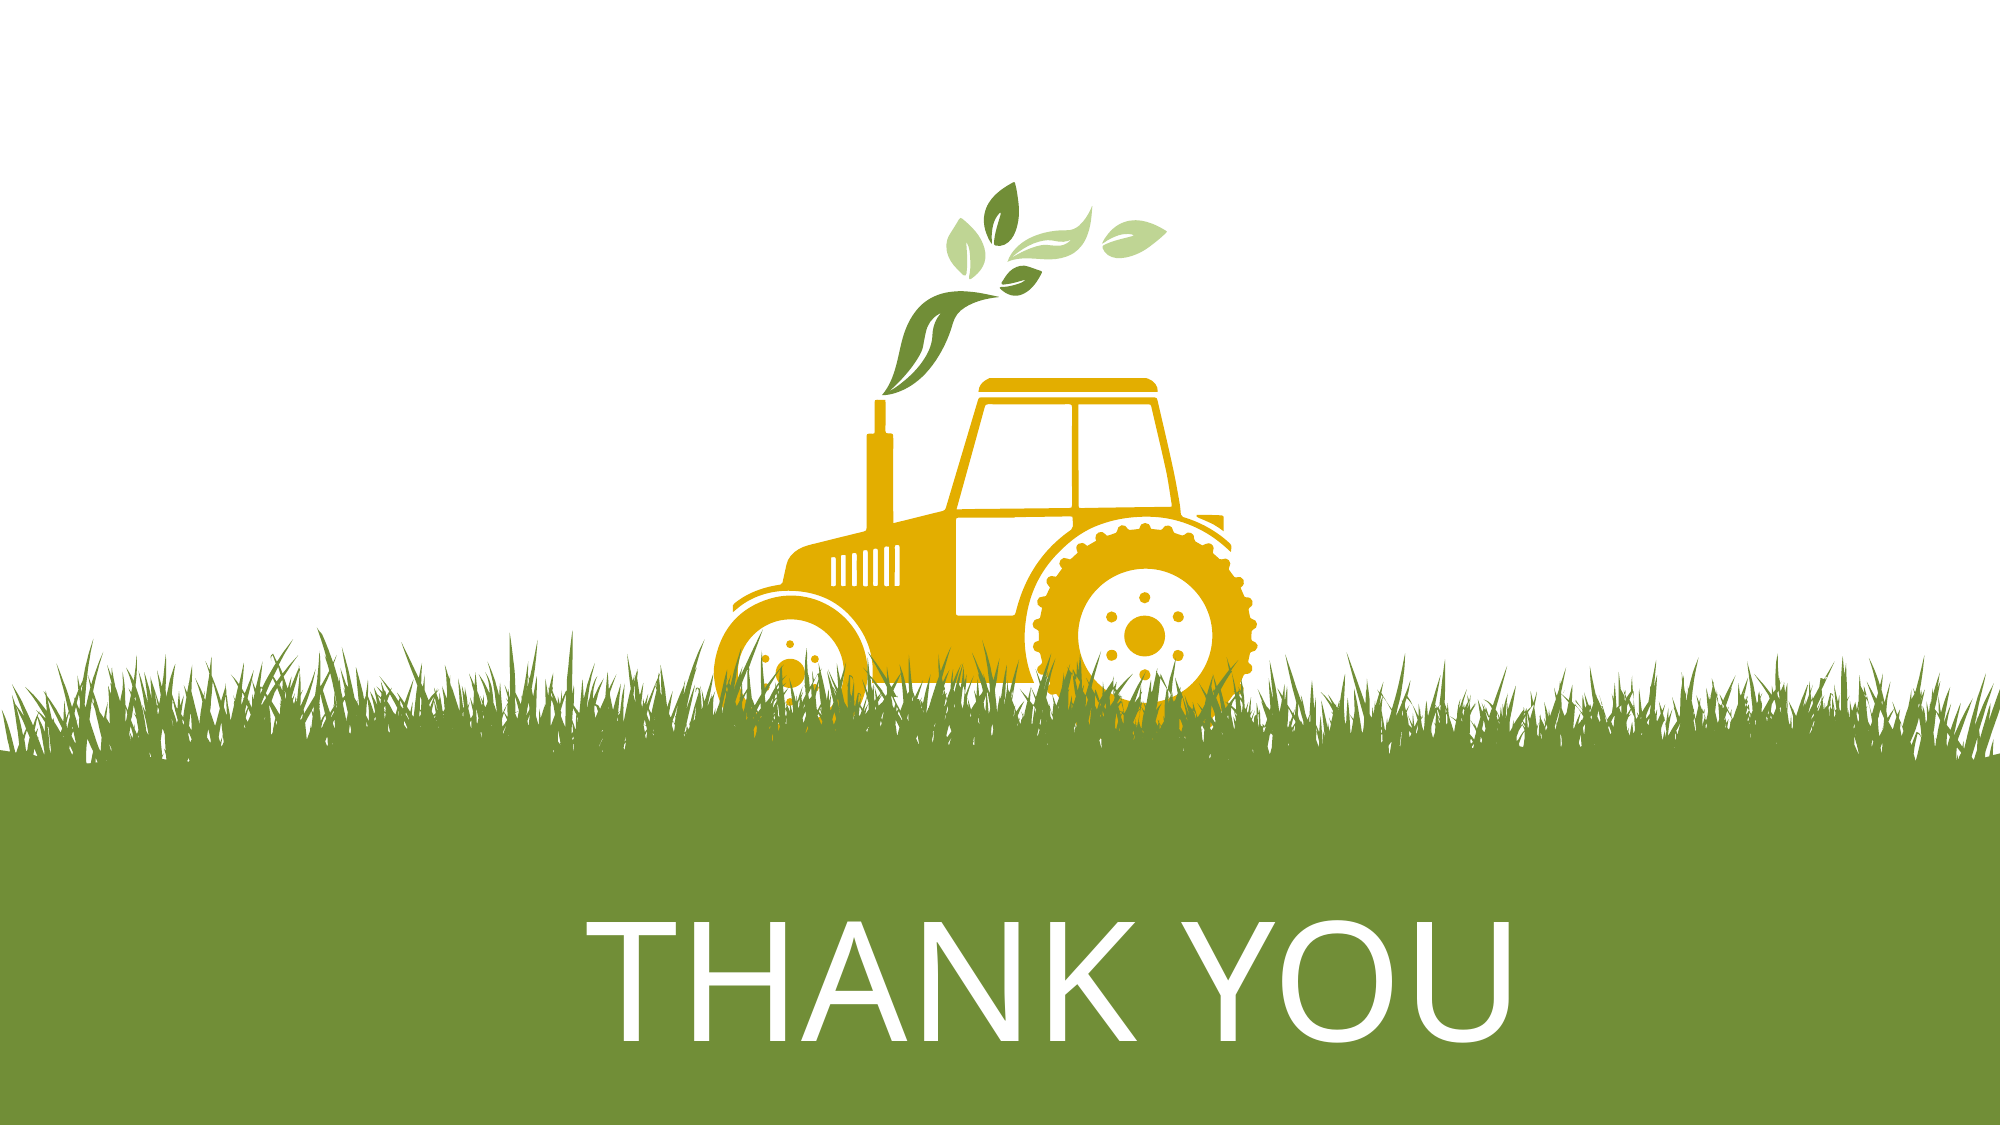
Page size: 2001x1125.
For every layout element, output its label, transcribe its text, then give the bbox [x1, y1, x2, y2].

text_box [713, 184, 1258, 749]
text_box THANK YOU [532, 867, 1579, 1082]
text_box [0, 762, 2000, 1125]
text_box [0, 627, 2000, 762]
